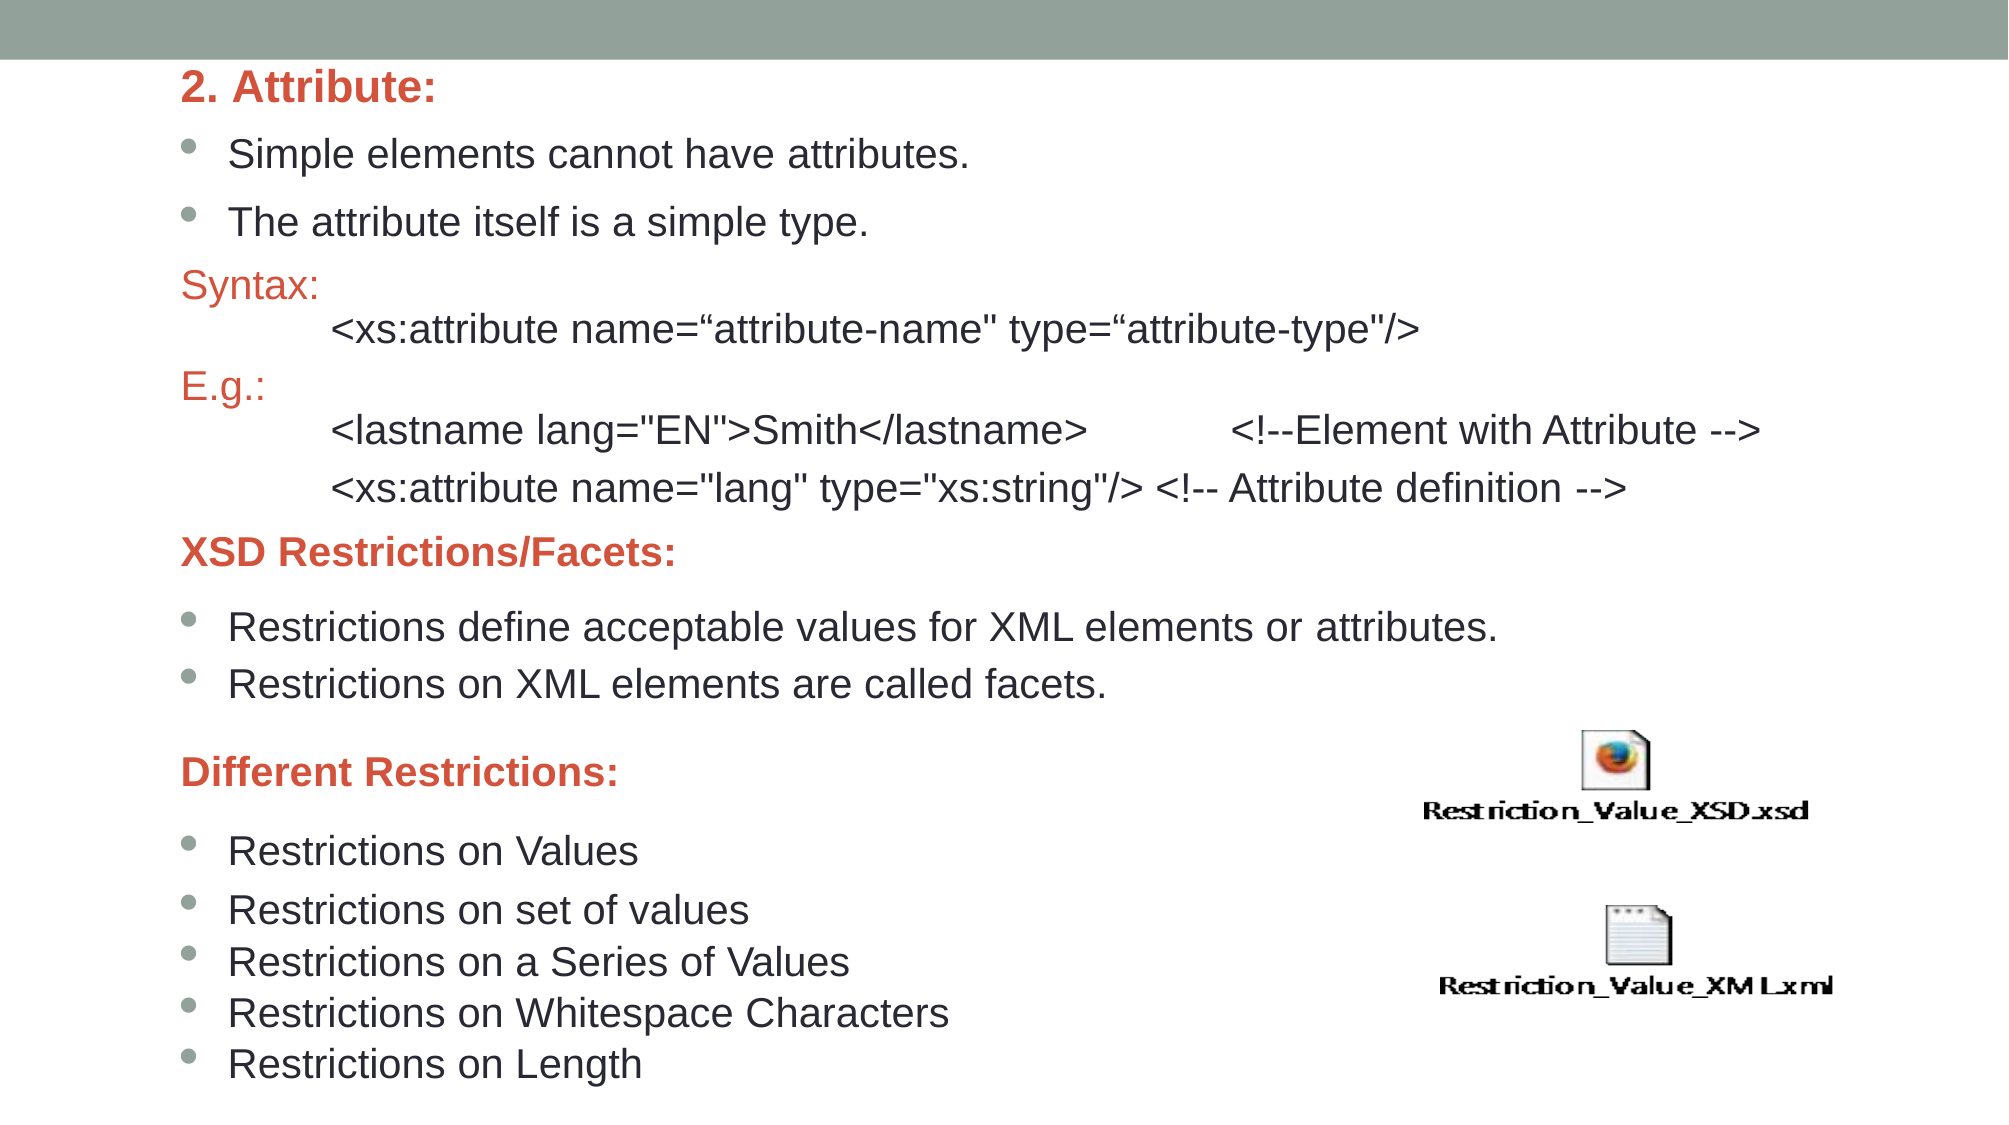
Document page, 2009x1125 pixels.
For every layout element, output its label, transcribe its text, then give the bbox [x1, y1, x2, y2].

text_box [1440, 905, 1833, 998]
text_box [1424, 730, 1809, 823]
text_box 2. Attribute: [178, 54, 496, 112]
text_box Simple elements cannot have attributes. The attribute itself is a simple type. Syntax: <xs:attribute name=“attribute-name" type=“attribute-type"/> E.g.: <lastname lang="EN">Smith</lastname> <!--Element with Attribute --> <xs:attribute name="lang" type="xs:string"/> <!-- Attribute definition --> XSD Restrictions/Facets: Restrictions define acceptable values for XML elements or attributes. Restrictions on XML elements are called facets. Different Restrictions: Restrictions on Values Restrictions on set of values Restrictions on a Series of Values Restrictions on Whitespace Characters Restrictions on Length [178, 112, 1962, 1037]
